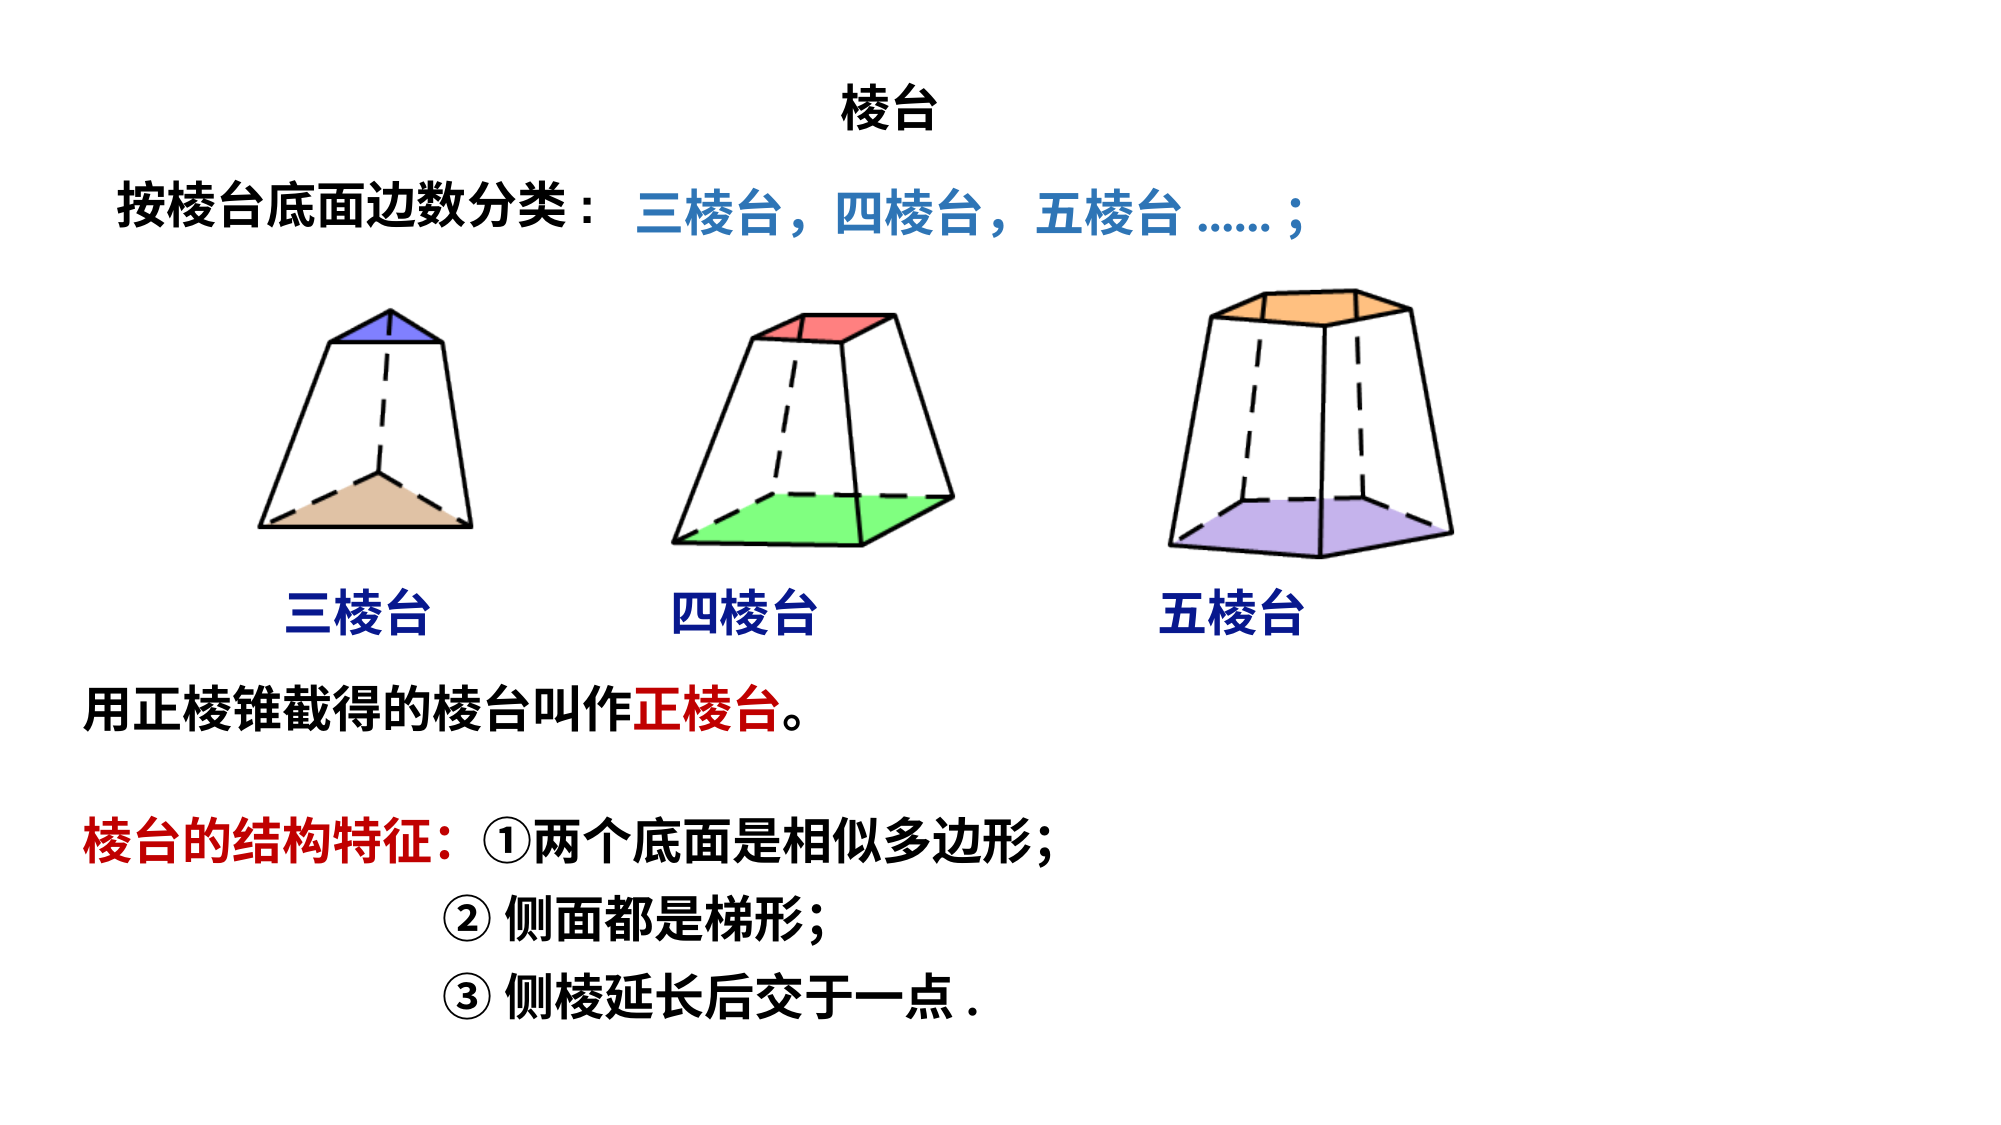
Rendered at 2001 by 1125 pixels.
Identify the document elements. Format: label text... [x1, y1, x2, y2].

text_box 棱台的结构特征：①两个底面是相似多边形； ②侧面都是梯形； ③侧棱延长后交于一点. [67, 784, 1243, 1033]
text_box 按棱台底面边数分类: [102, 166, 611, 241]
text_box 用正棱锥截得的棱台叫作正棱台。 [67, 669, 1261, 745]
picture [1151, 267, 1476, 575]
picture [665, 290, 983, 574]
text_box 三棱台，四棱台，五棱台......； [619, 161, 1476, 249]
text_box 三棱台 四棱台 五棱台 [266, 574, 1756, 649]
text_box 棱台 [825, 68, 1069, 144]
picture [233, 299, 518, 554]
